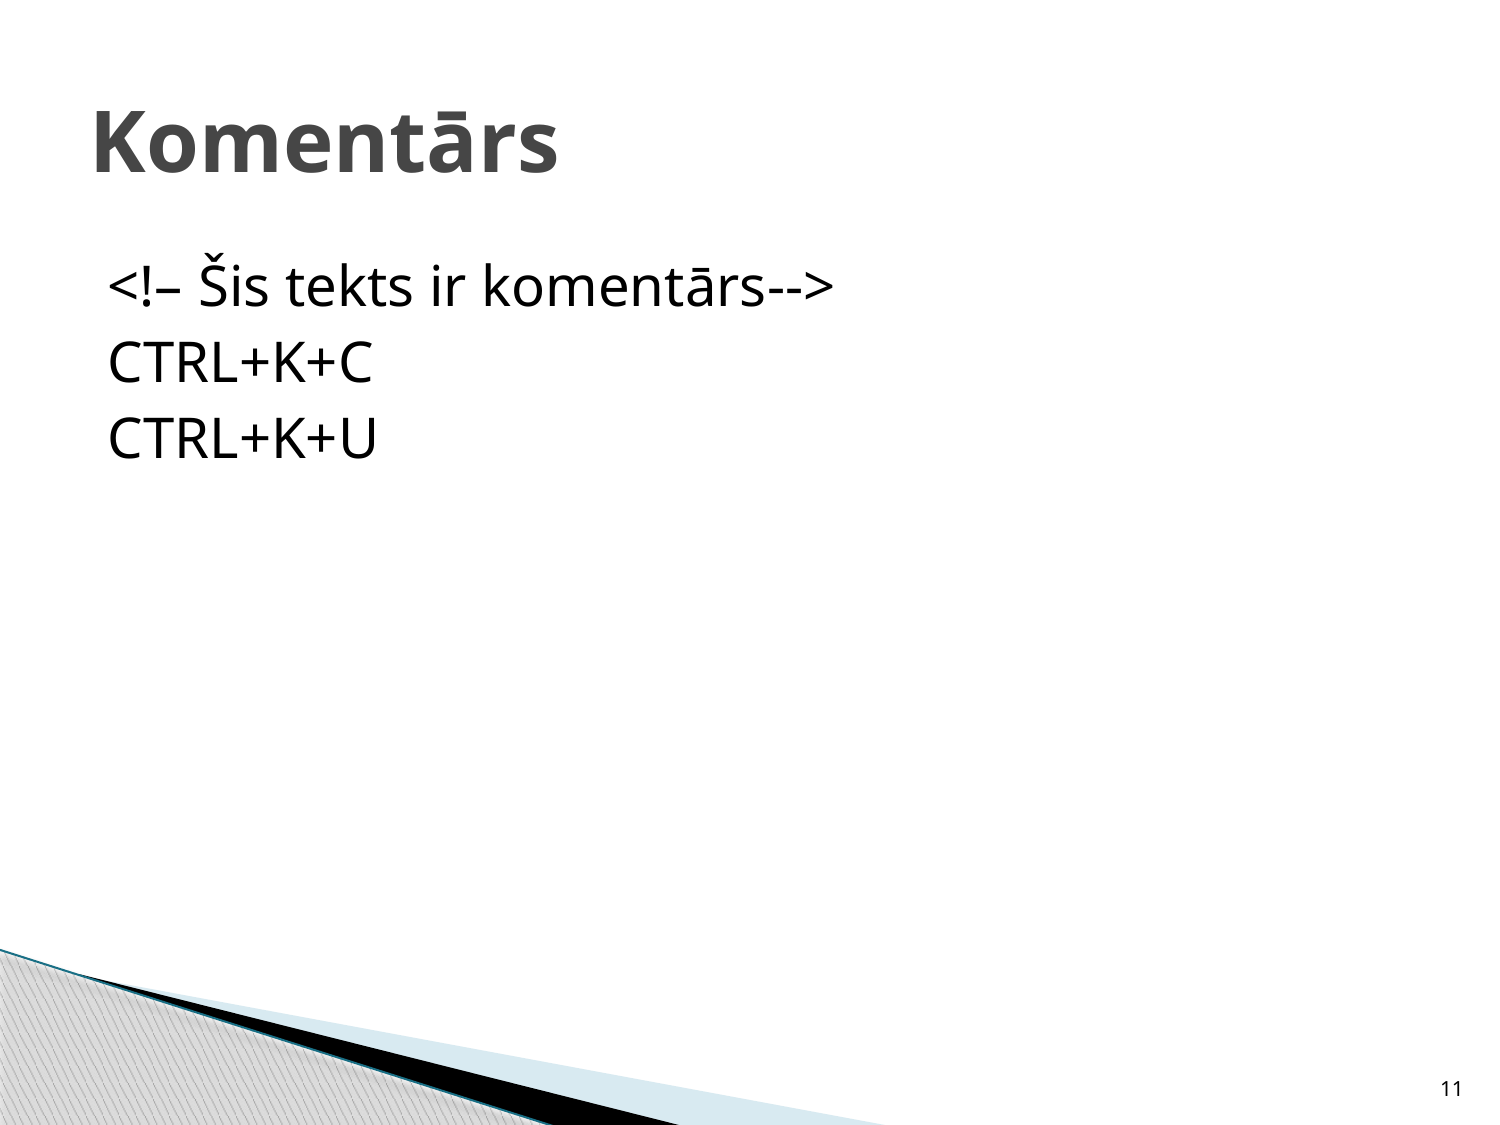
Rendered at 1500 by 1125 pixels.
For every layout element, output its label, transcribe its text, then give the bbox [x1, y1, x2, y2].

slide_number 11 [1418, 1051, 1479, 1112]
title Komentārs [75, 45, 1425, 233]
list <!– Šis tekts ir komentārs--> CTRL+K+C CTRL+K+U [75, 243, 1425, 986]
